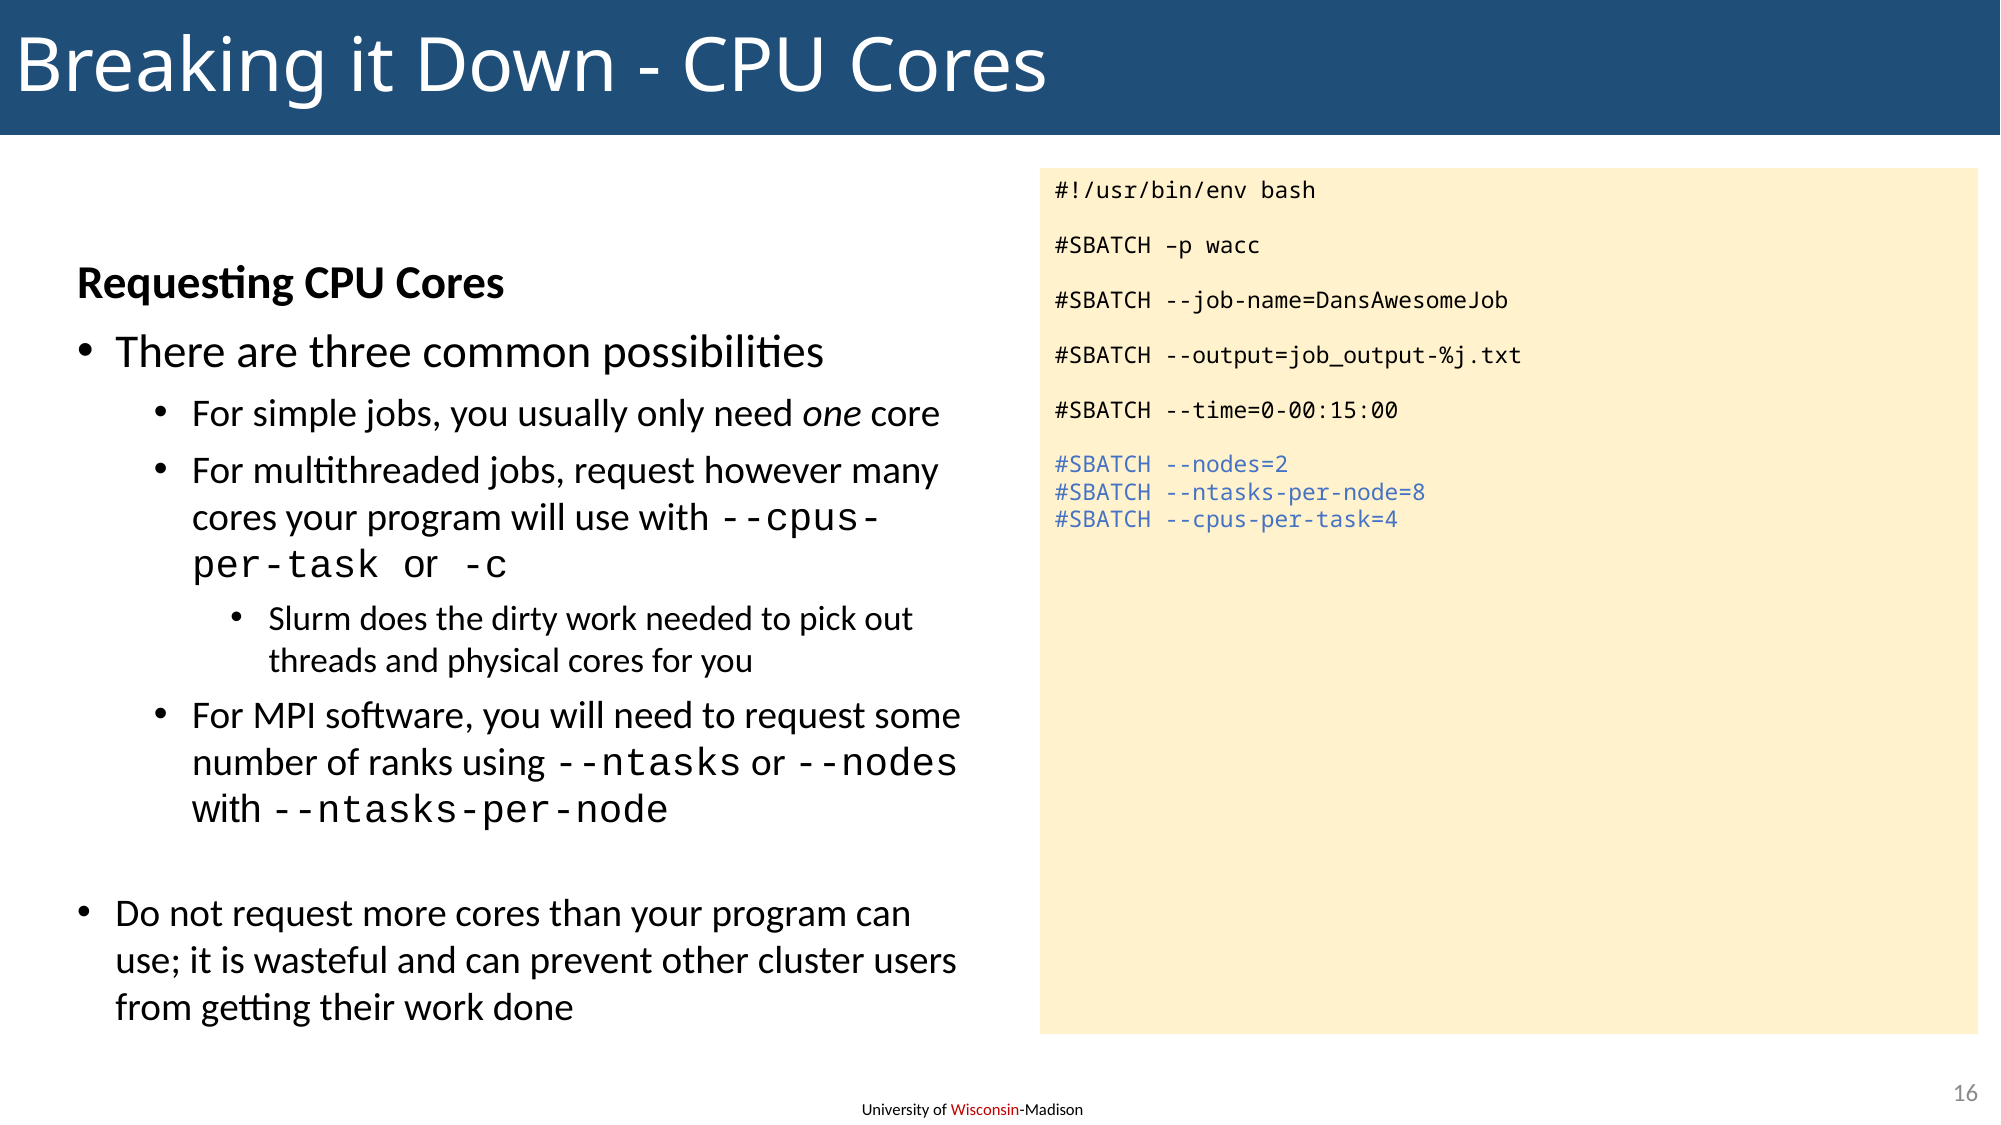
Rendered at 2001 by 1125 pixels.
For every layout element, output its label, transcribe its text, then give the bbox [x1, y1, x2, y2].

text_box Breaking it Down - CPU Cores [0, 0, 2000, 135]
text_box 17 [1879, 1069, 1994, 1114]
text_box Requesting CPU Cores There are three common possibilities For simple jobs, you usually only need one core For multithreaded jobs, request however many cores your program will use with --cpus-per-task or -c Slurm does the dirty work needed to pick out threads and physical cores for you For MPI software, you will need to request some number of ranks using --ntasks or --nodes with --ntasks-per-node Do not request more cores than your program can use; it is wasteful and can prevent other cluster users from getting their work done [62, 243, 986, 1037]
text_box #!/usr/bin/env bash #SBATCH –p wacc #SBATCH --job-name=DansAwesomeJob #SBATCH --output=job_output-%j.txt #SBATCH --time=0-00:15:00 #SBATCH --nodes=2 #SBATCH --ntasks-per-node=8 #SBATCH --cpus-per-task=4 [1039, 168, 1979, 1035]
